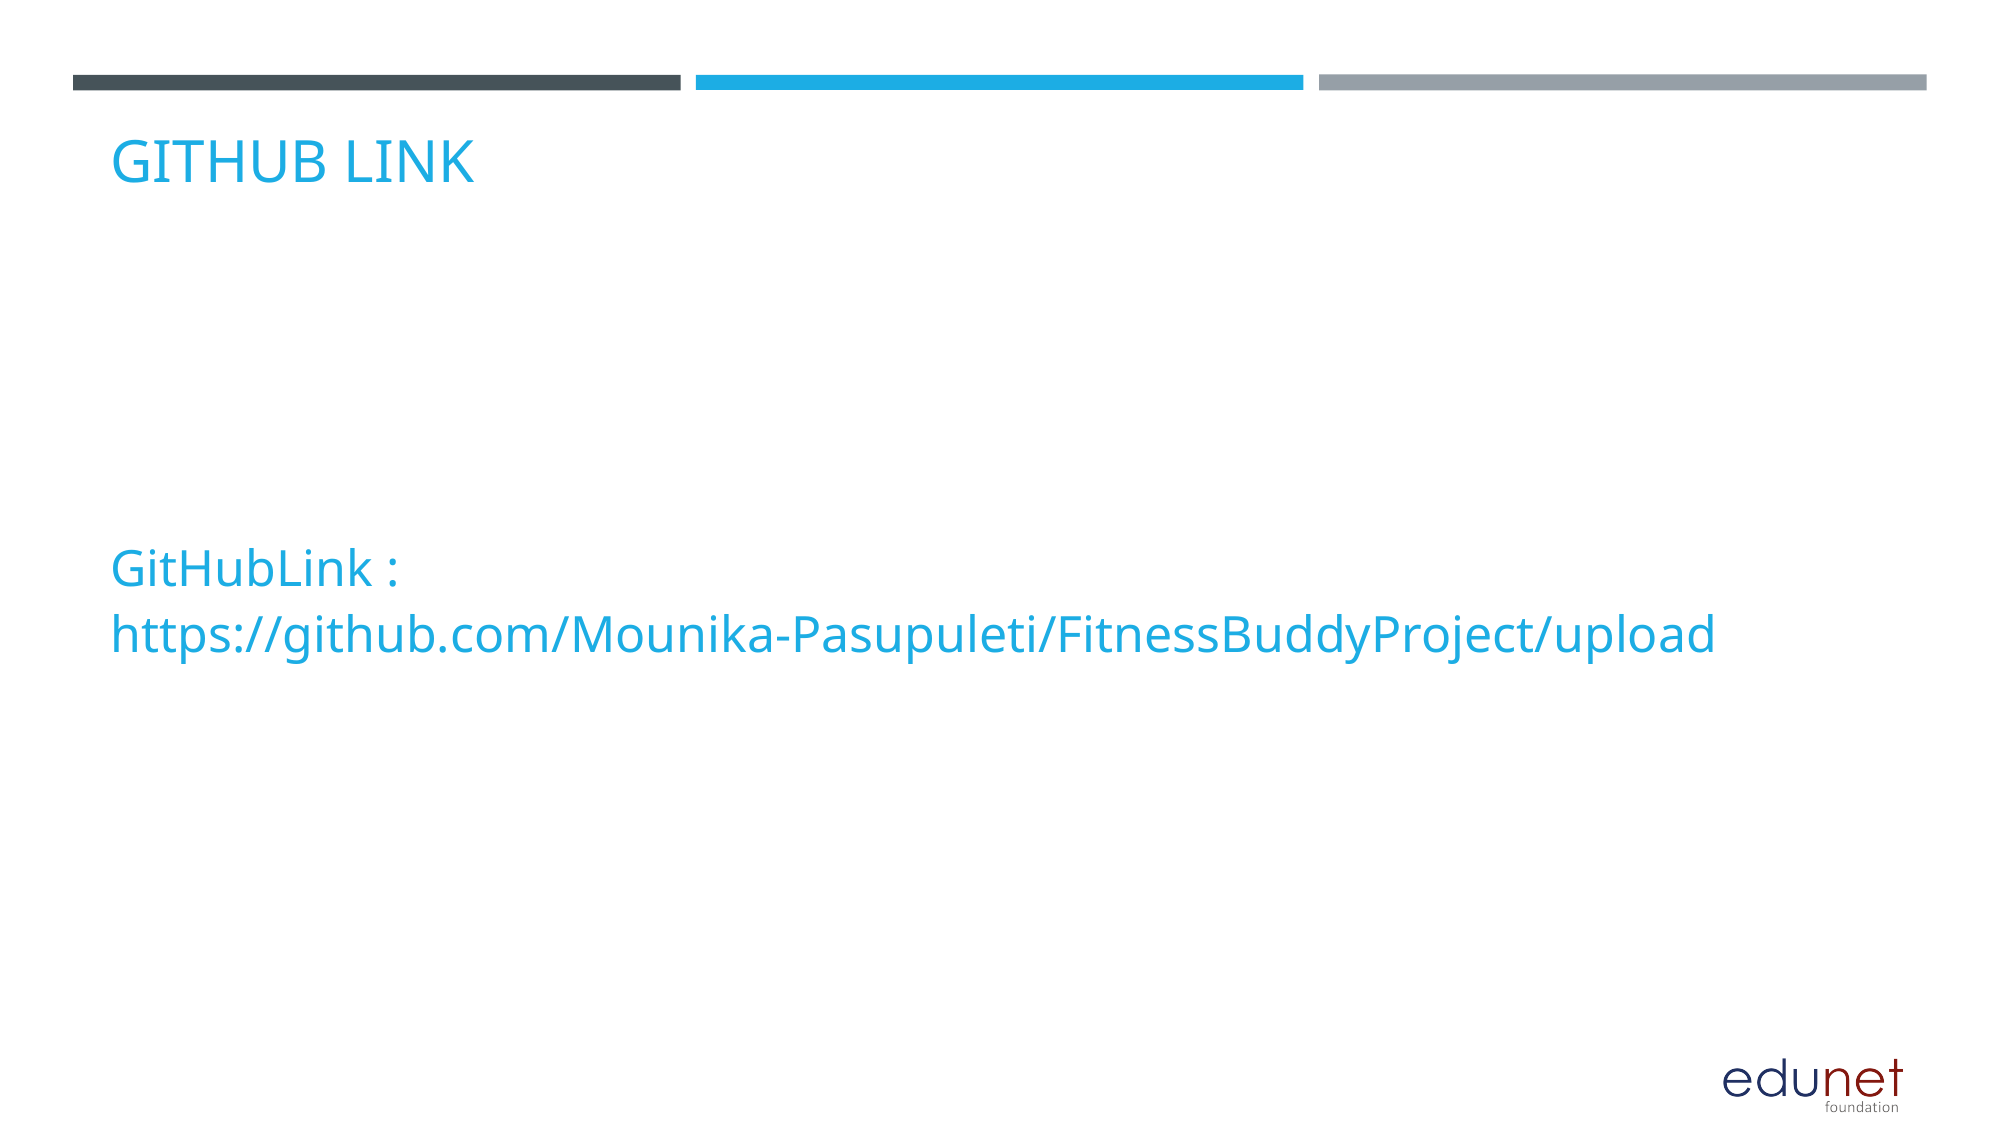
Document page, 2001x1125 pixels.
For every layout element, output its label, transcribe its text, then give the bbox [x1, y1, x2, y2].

list GitHubLink : https://github.com/Mounika-Pasupuleti/FitnessBuddyProject/upload [95, 213, 1905, 981]
title GITHUB LINK [95, 115, 1905, 203]
picture [1719, 1056, 1905, 1116]
